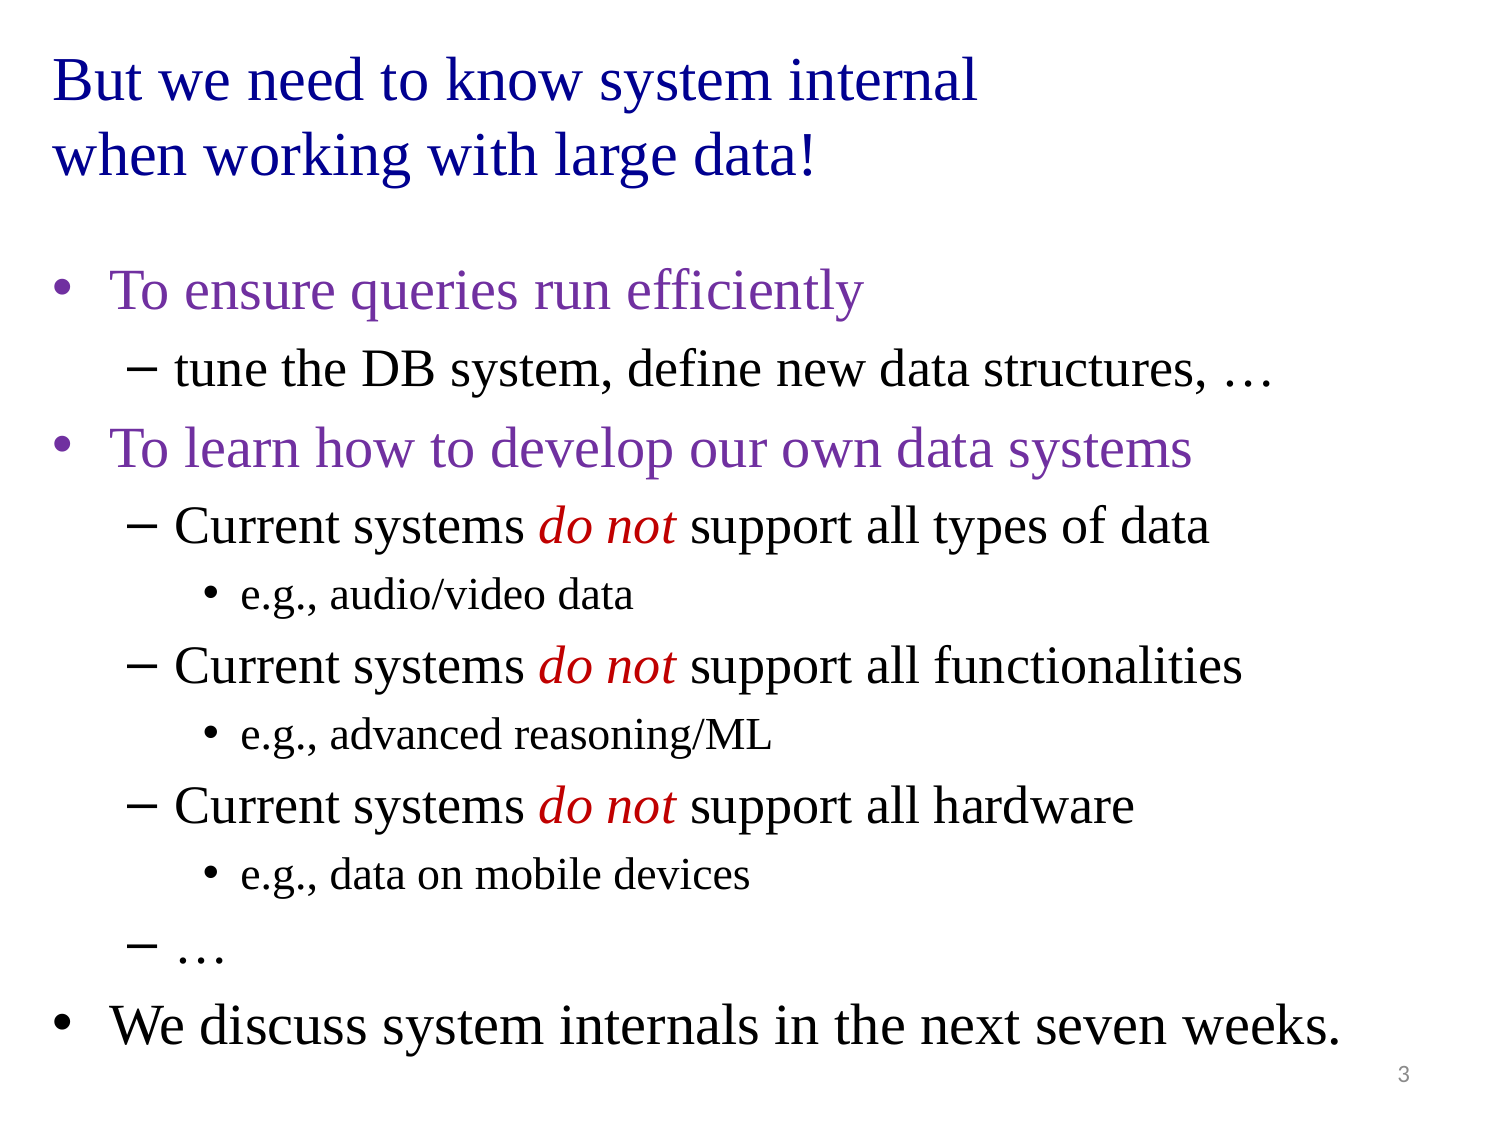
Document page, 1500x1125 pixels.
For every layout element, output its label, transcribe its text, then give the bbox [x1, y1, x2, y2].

slide_number 3 [1074, 1042, 1425, 1103]
list To ensure queries run efficiently tune the DB system, define new data structures, … To learn how to develop our own data systems Current systems do not support all types of data e.g., audio/video data Current systems do not support all functionalities e.g., advanced reasoning/ML Current systems do not support all hardware e.g., data on mobile devices … We discuss system internals in the next seven weeks. [37, 243, 1470, 1103]
title But we need to know system internal when working with large data! [37, 34, 1470, 192]
